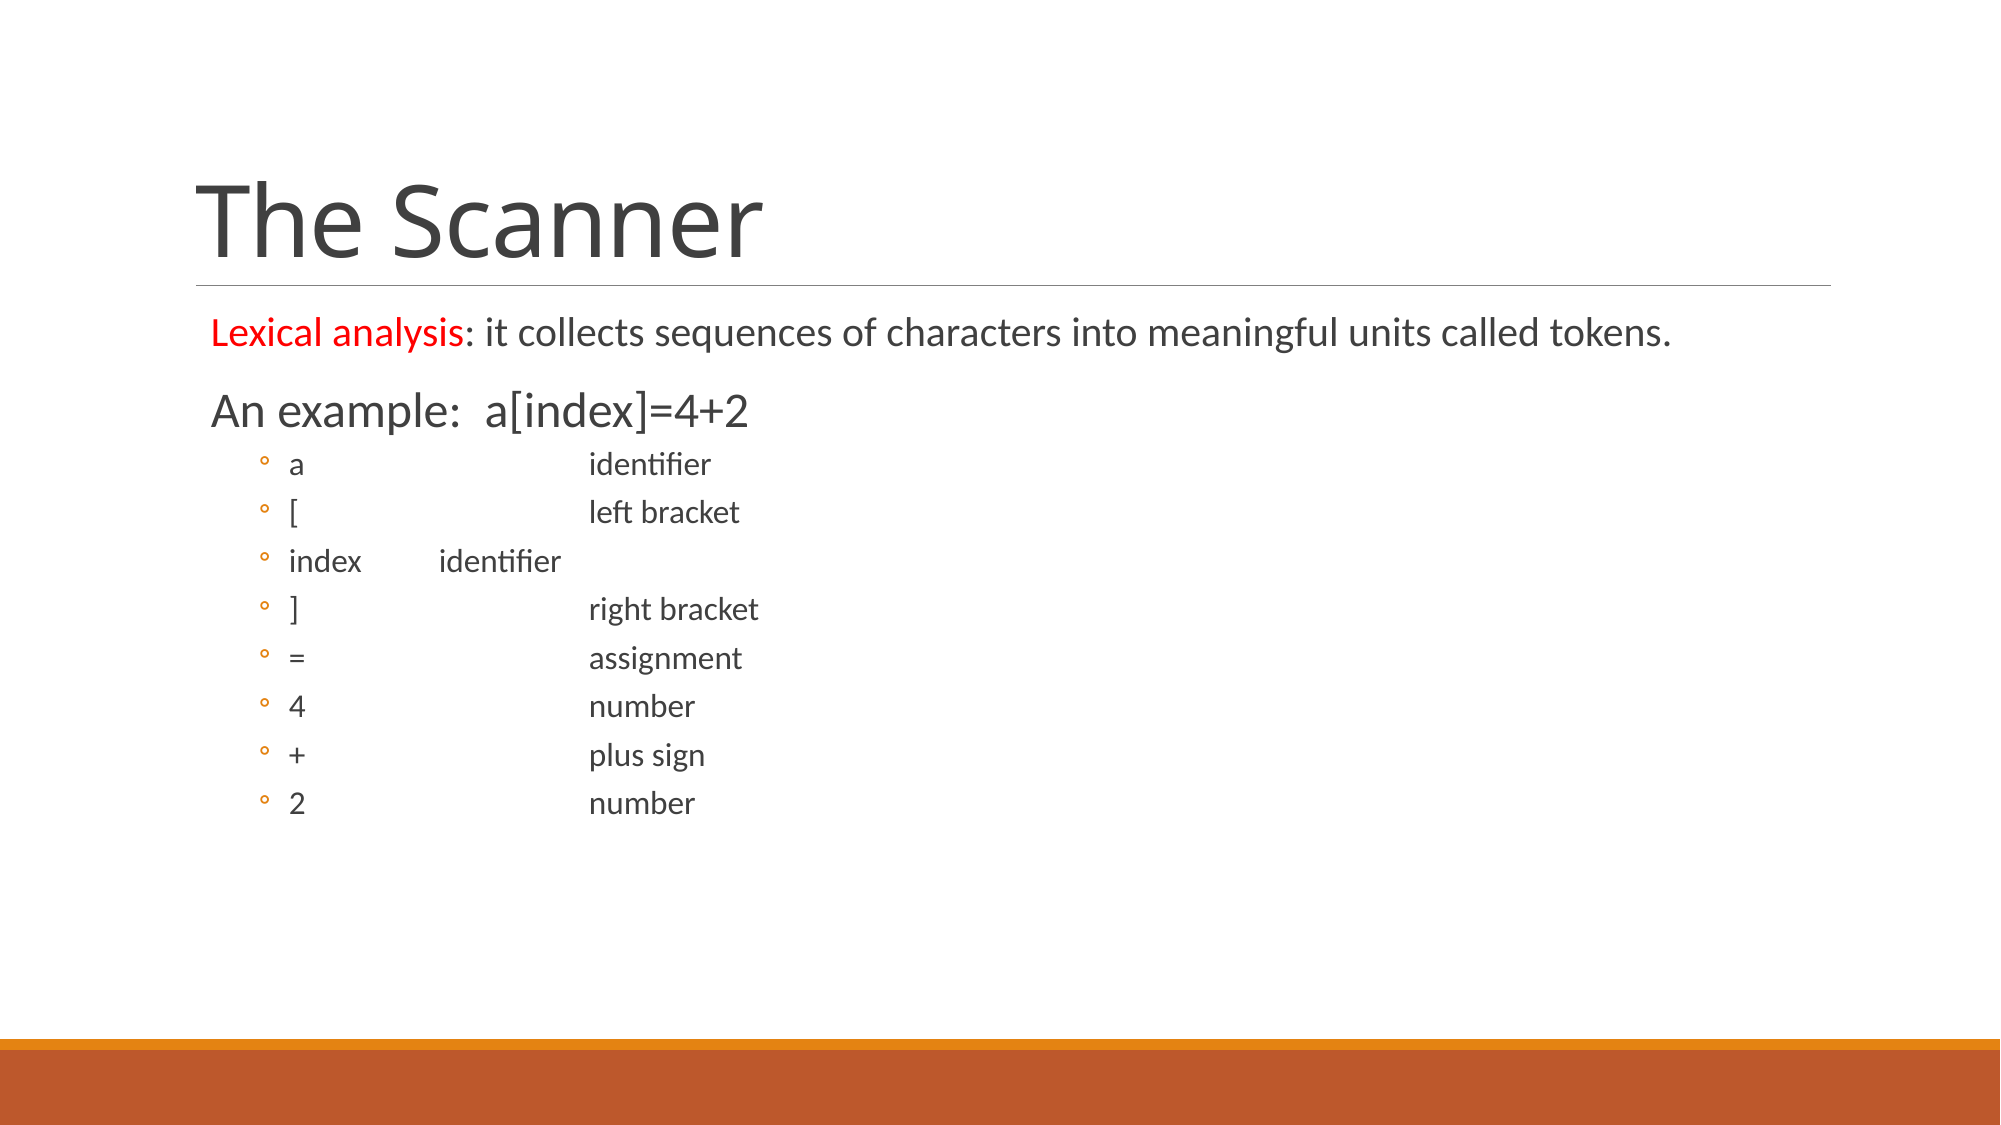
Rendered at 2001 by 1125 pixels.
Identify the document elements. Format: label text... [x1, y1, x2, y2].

title The Scanner [180, 47, 1830, 285]
list Lexical analysis: it collects sequences of characters into meaningful units called tokens. An example: a[index]=4+2 a identifier [ left bracket index identifier ] right bracket = assignment 4 number + plus sign 2 number [195, 302, 1830, 963]
